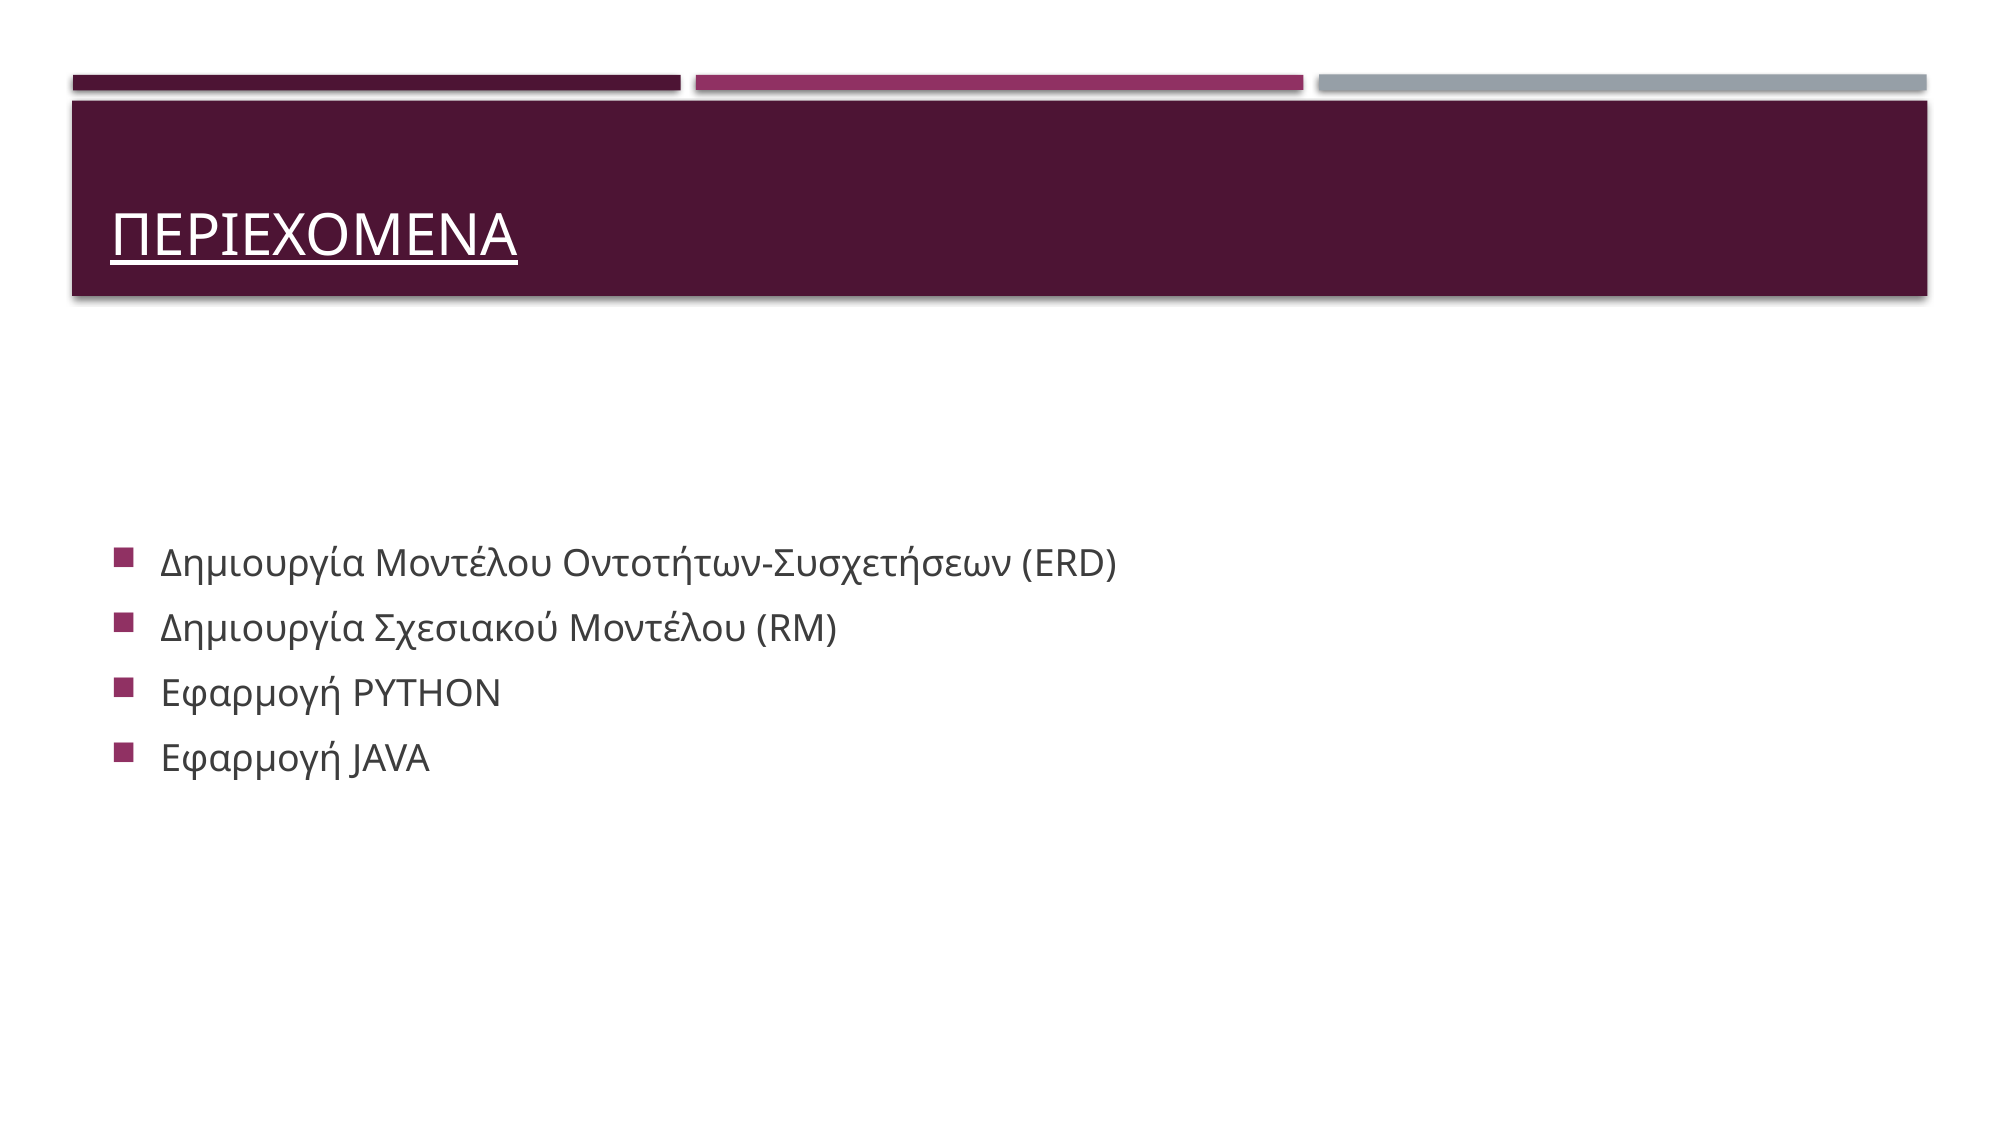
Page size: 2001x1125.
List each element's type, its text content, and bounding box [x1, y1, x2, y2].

title ΠΕΡΙΕΧΟΜΕΝΑ [95, 148, 1905, 275]
list Δημιουργία Μοντέλου Οντοτήτων-Συσχετήσεων (ERD) Δημιουργία Σχεσιακού Μοντέλου (RM) Εφαρμογή PYTHON Εφαρμογή JAVA [95, 357, 1905, 962]
